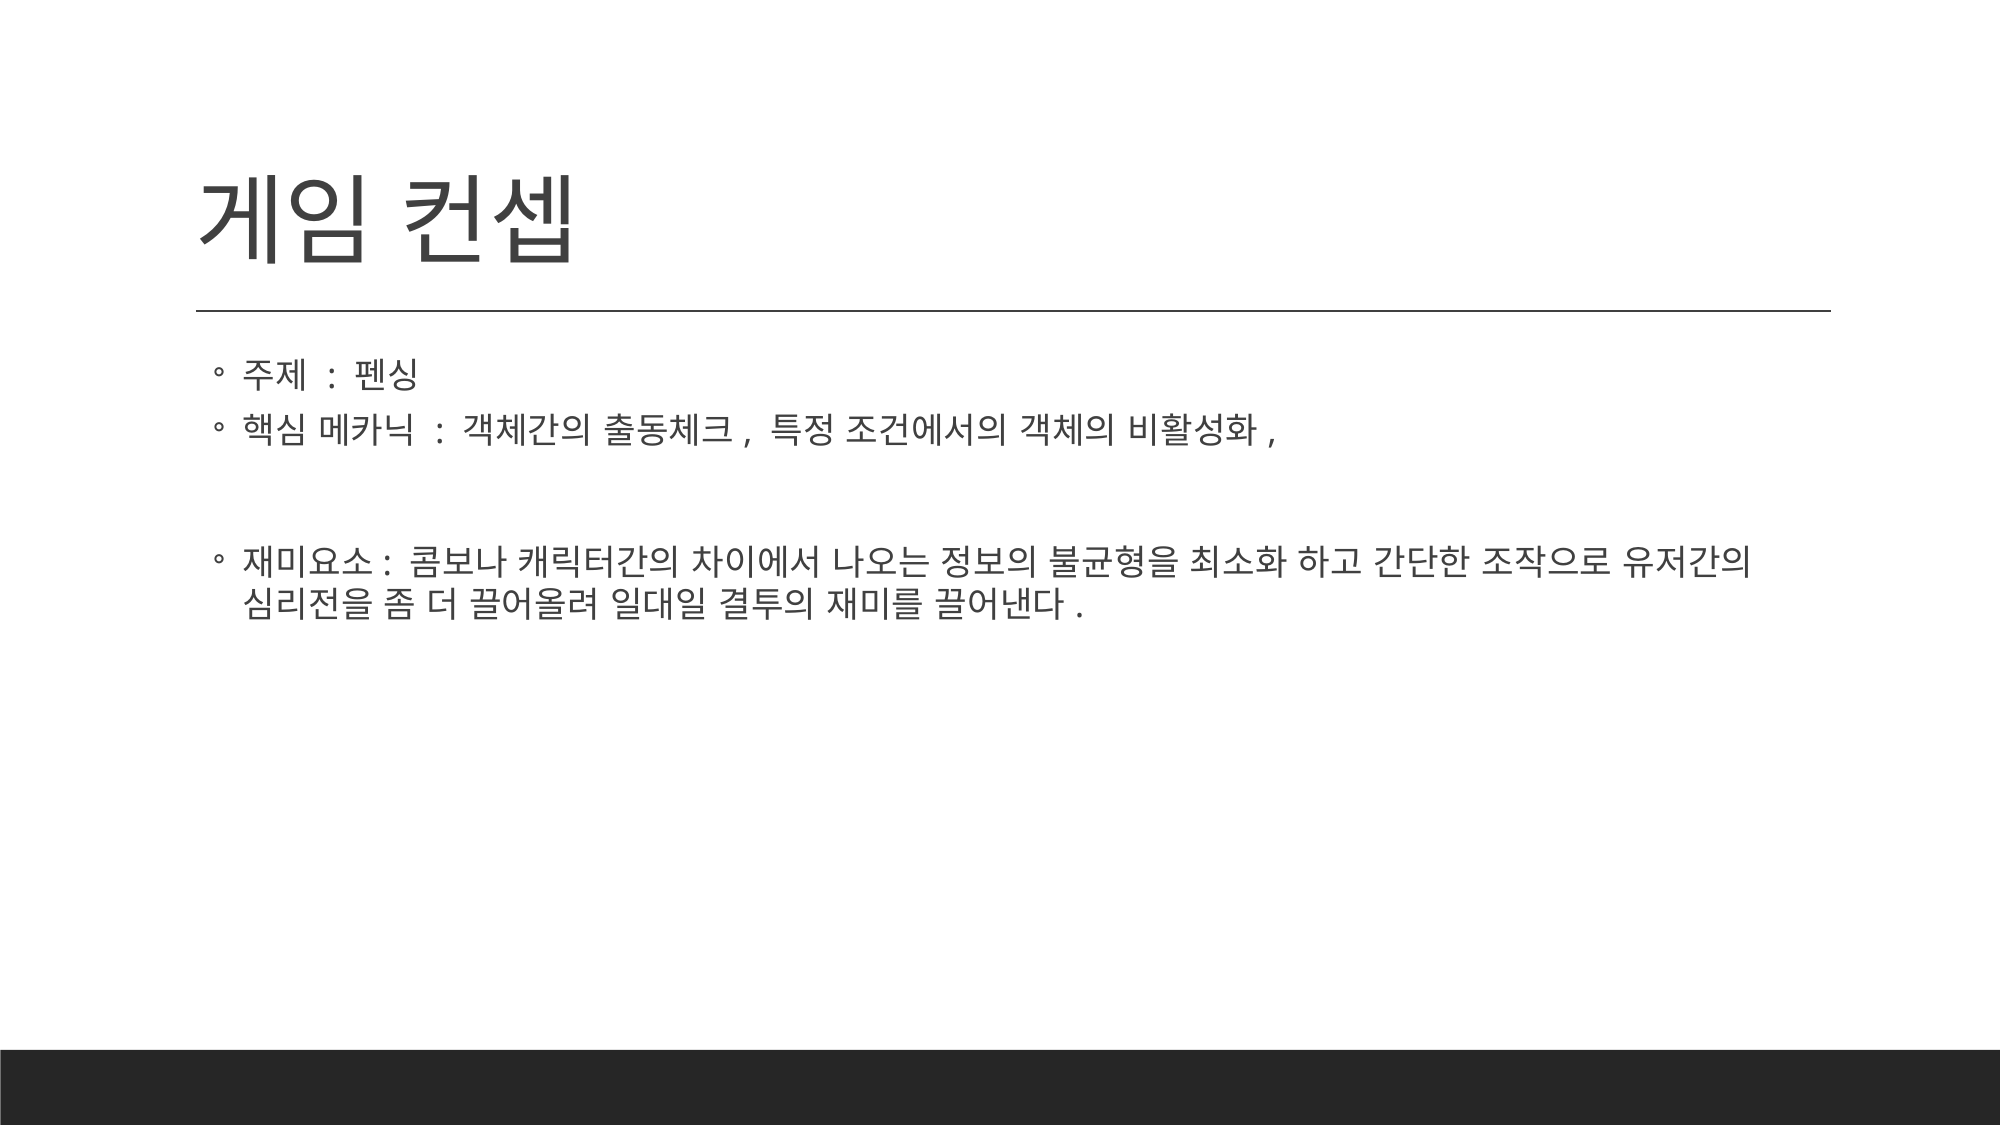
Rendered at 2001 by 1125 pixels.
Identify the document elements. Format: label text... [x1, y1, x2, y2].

list 주제 : 펜싱 핵심 메카닉 : 객체간의 출동체크, 특정 조건에서의 객체의 비활성화, 재미요소: 콤보나 캐릭터간의 차이에서 나오는 정보의 불균형을 최소화 하고 간단한 조작으로 유저간의 심리전을 좀 더 끌어올려 일대일 결투의 재미를 끌어낸다. [180, 345, 1830, 963]
title 게임 컨셉 [180, 47, 1830, 285]
